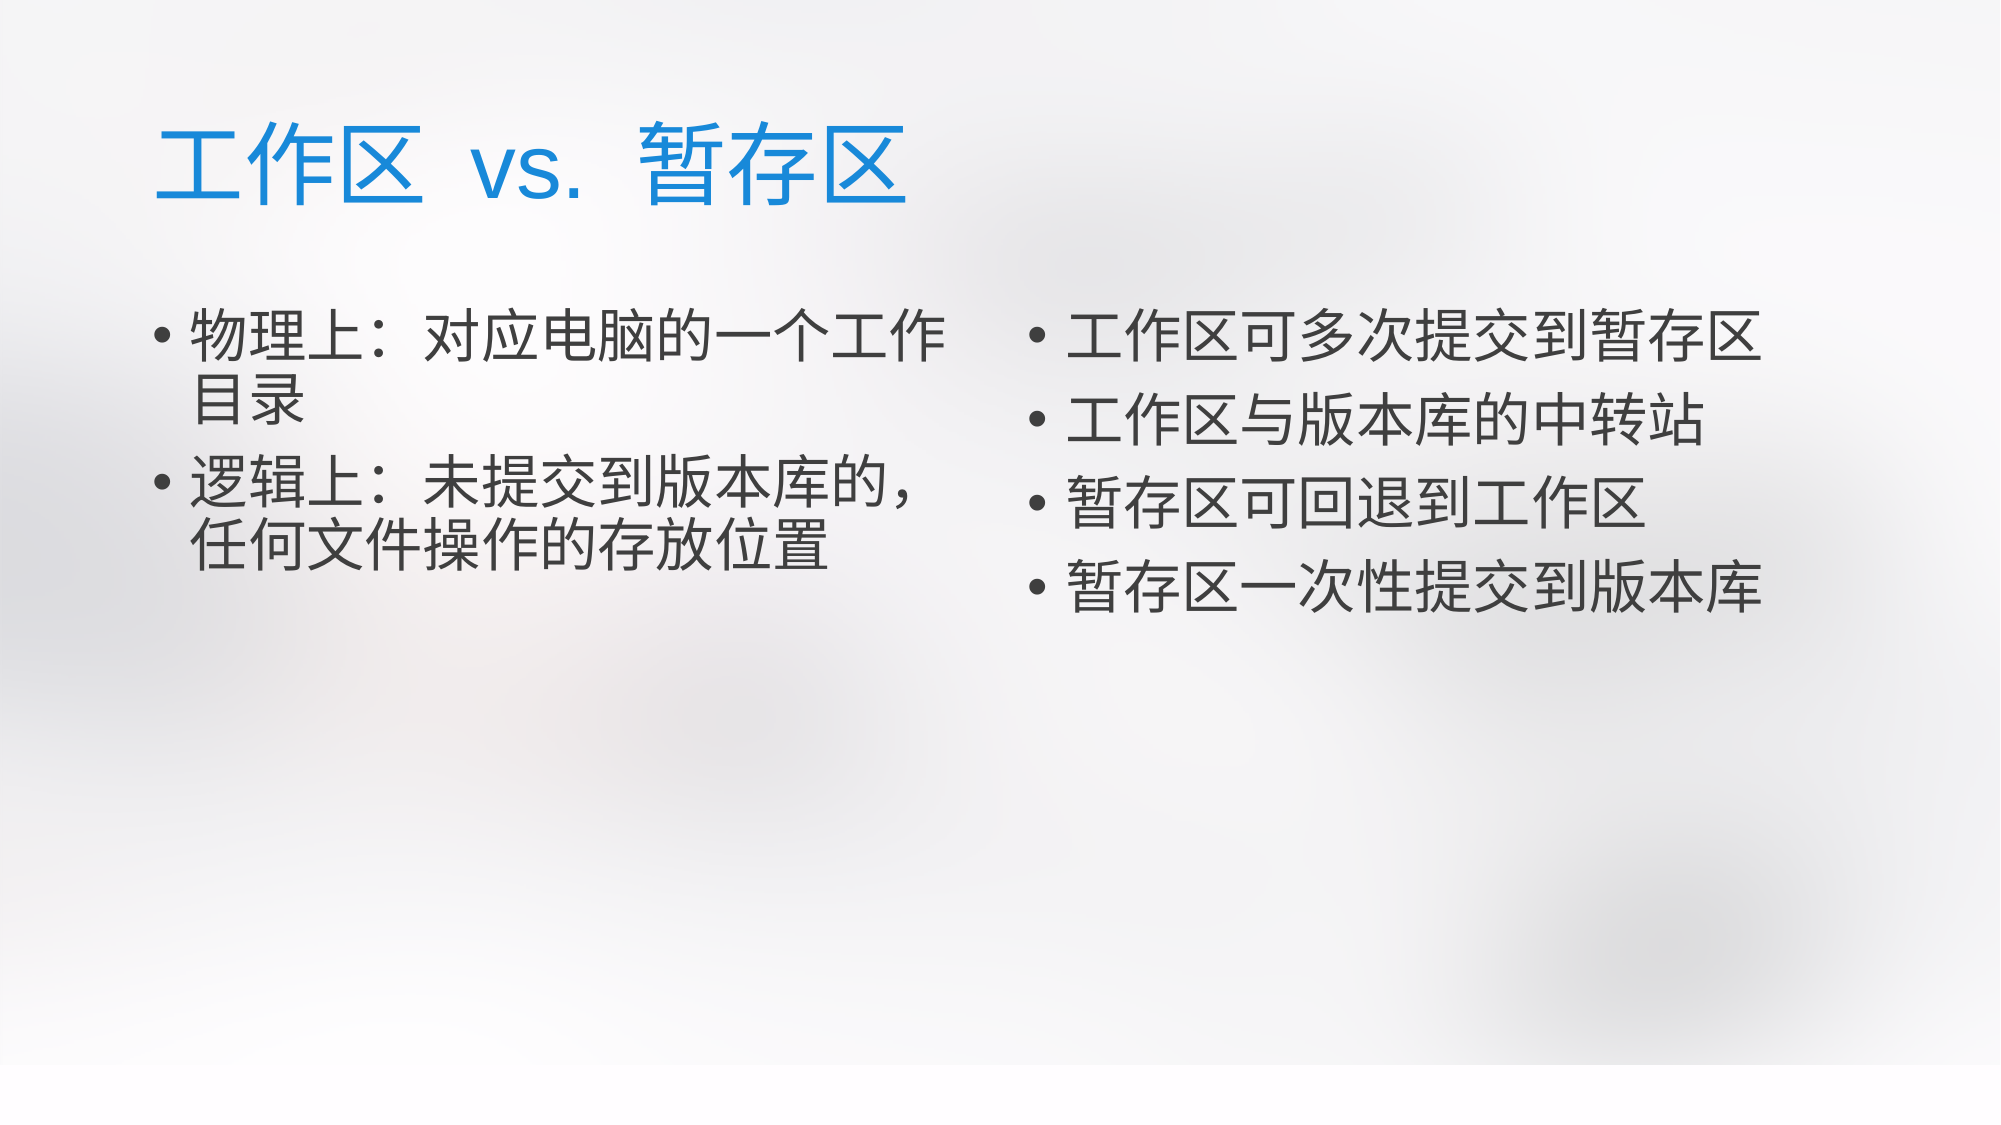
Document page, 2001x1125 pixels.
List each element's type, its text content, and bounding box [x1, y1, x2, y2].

title 工作区 vs. 暂存区 [137, 59, 1863, 278]
picture [0, 0, 2001, 1125]
list 物理上：对应电脑的一个工作目录 逻辑上：未提交到版本库的，任何文件操作的存放位置 [137, 299, 988, 1014]
list 工作区可多次提交到暂存区 工作区与版本库的中转站 暂存区可回退到工作区 暂存区一次性提交到版本库 [1012, 299, 1863, 1014]
